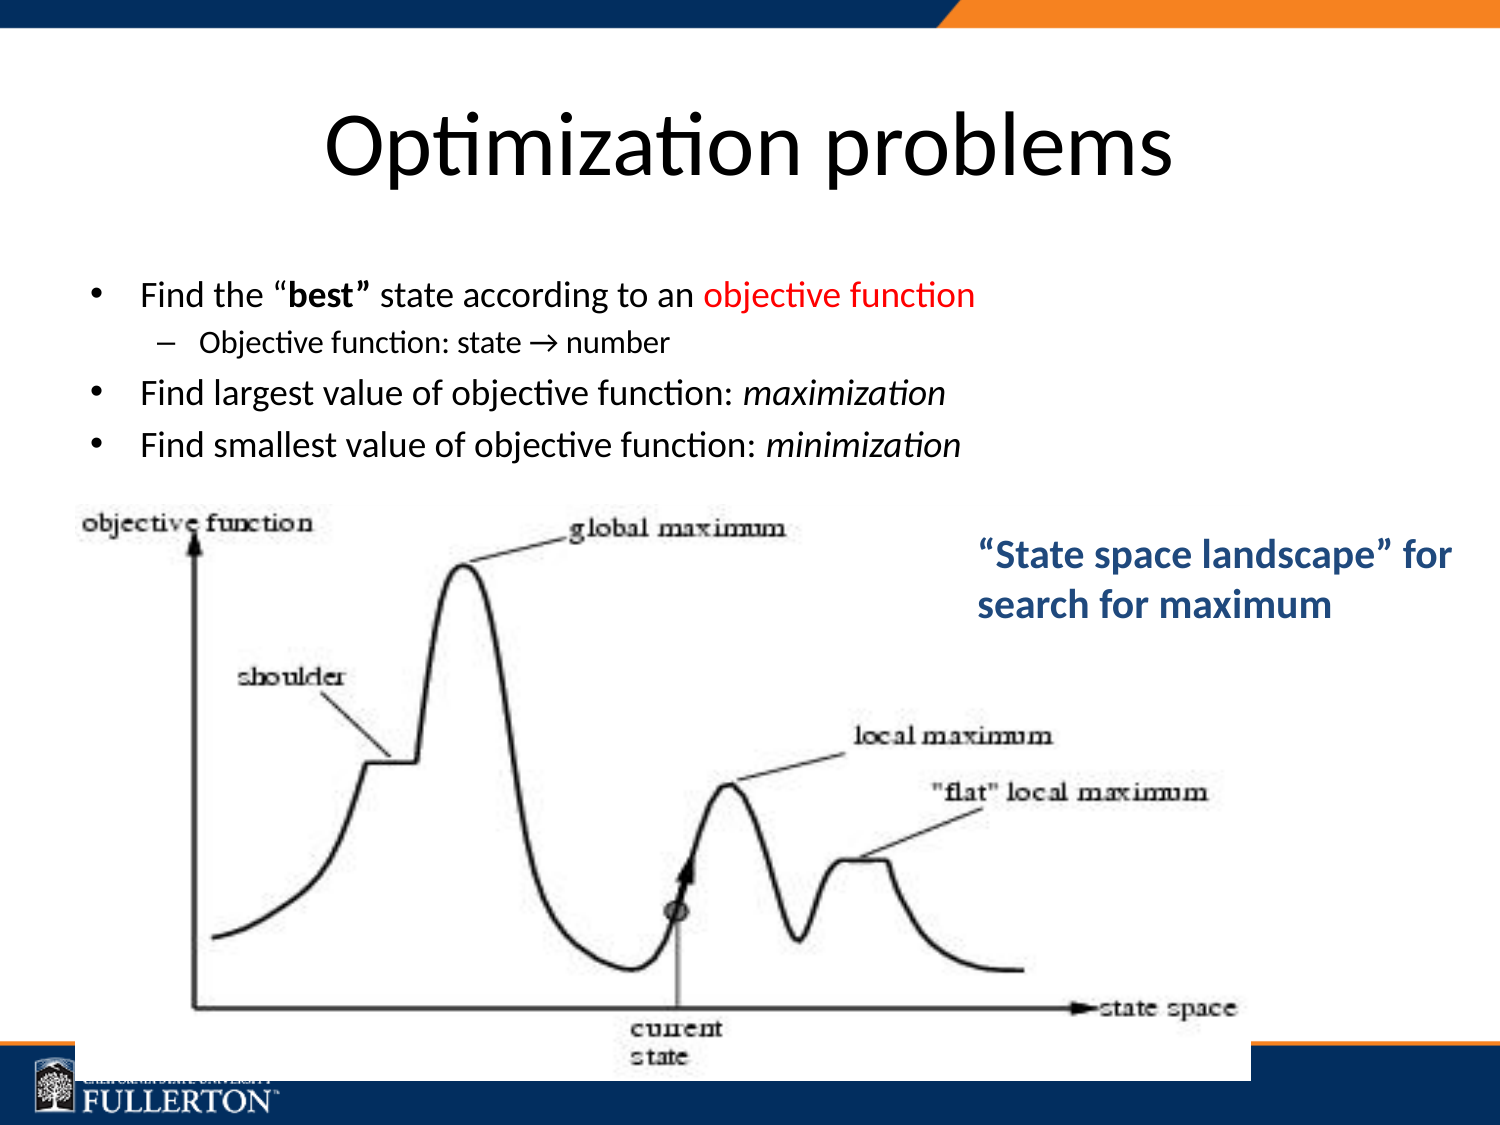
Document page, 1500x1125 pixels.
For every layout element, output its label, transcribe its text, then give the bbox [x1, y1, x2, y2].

title Optimization problems [75, 45, 1425, 233]
text_box “State space landscape” for search for maximum [1255, 537, 1500, 635]
list Find the “best” state according to an objective function Objective function: state → number Find largest value of objective function: maximization Find smallest value of objective function: minimization [75, 262, 1350, 475]
picture [0, 0, 1500, 1125]
